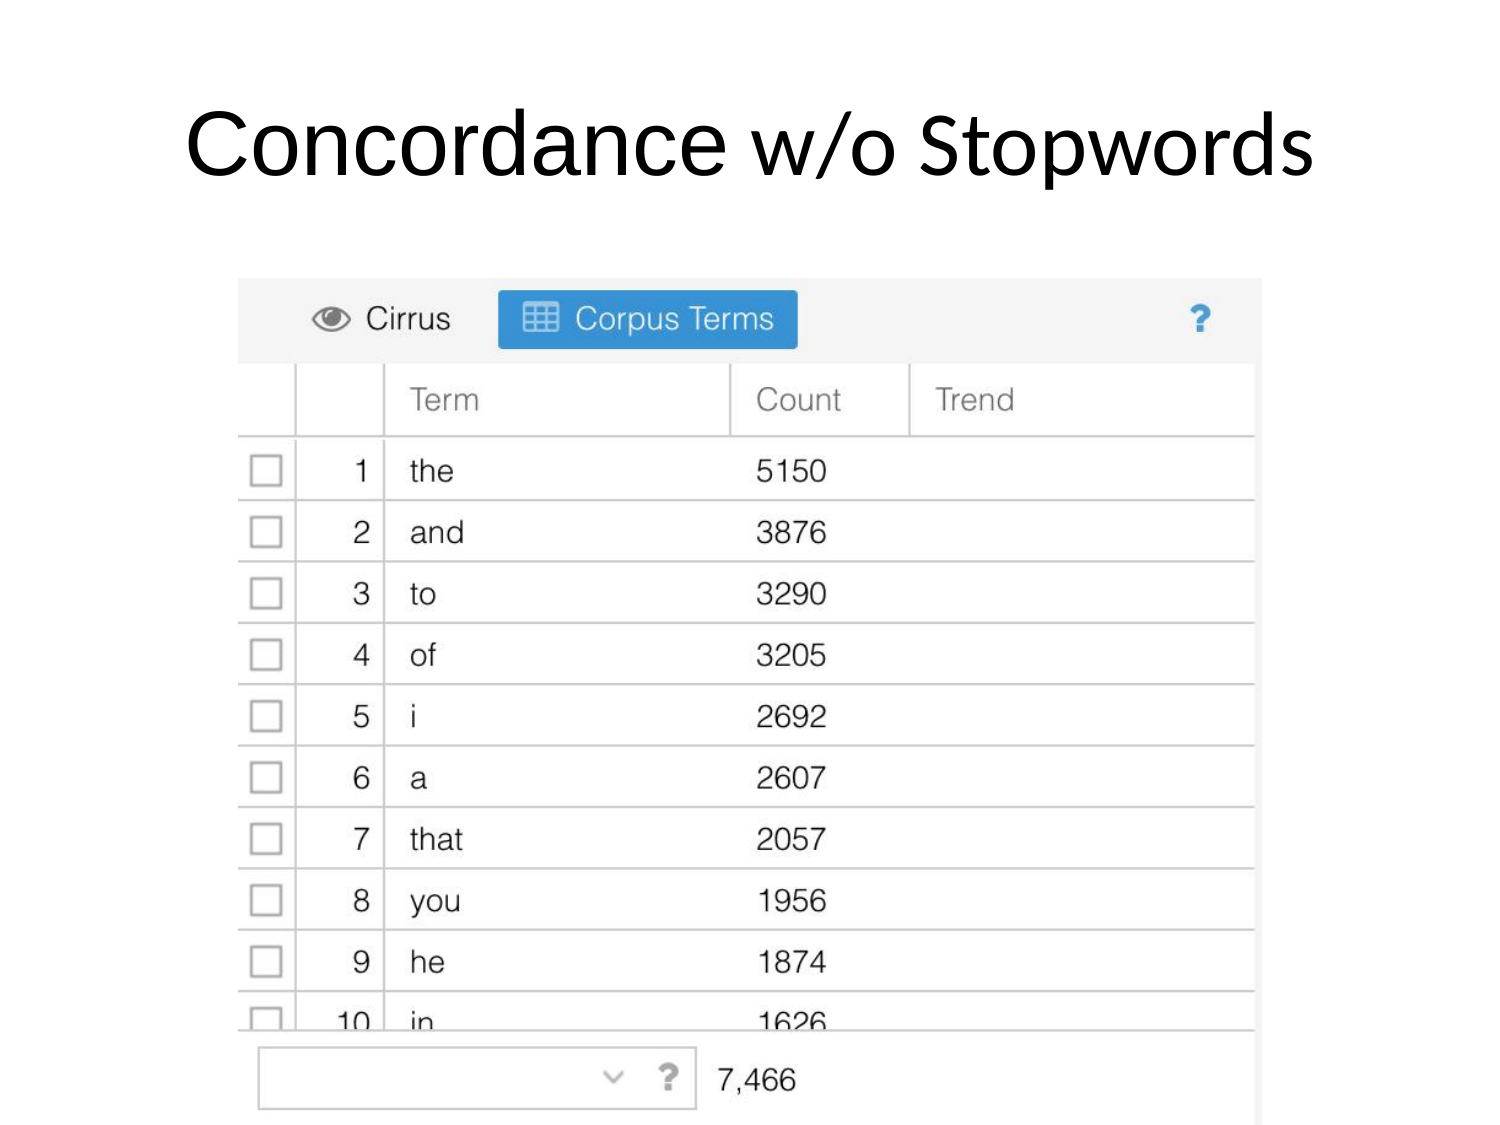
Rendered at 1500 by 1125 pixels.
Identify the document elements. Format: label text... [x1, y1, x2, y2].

title Concordance w/o Stopwords [75, 45, 1425, 233]
picture [238, 278, 1262, 1125]
